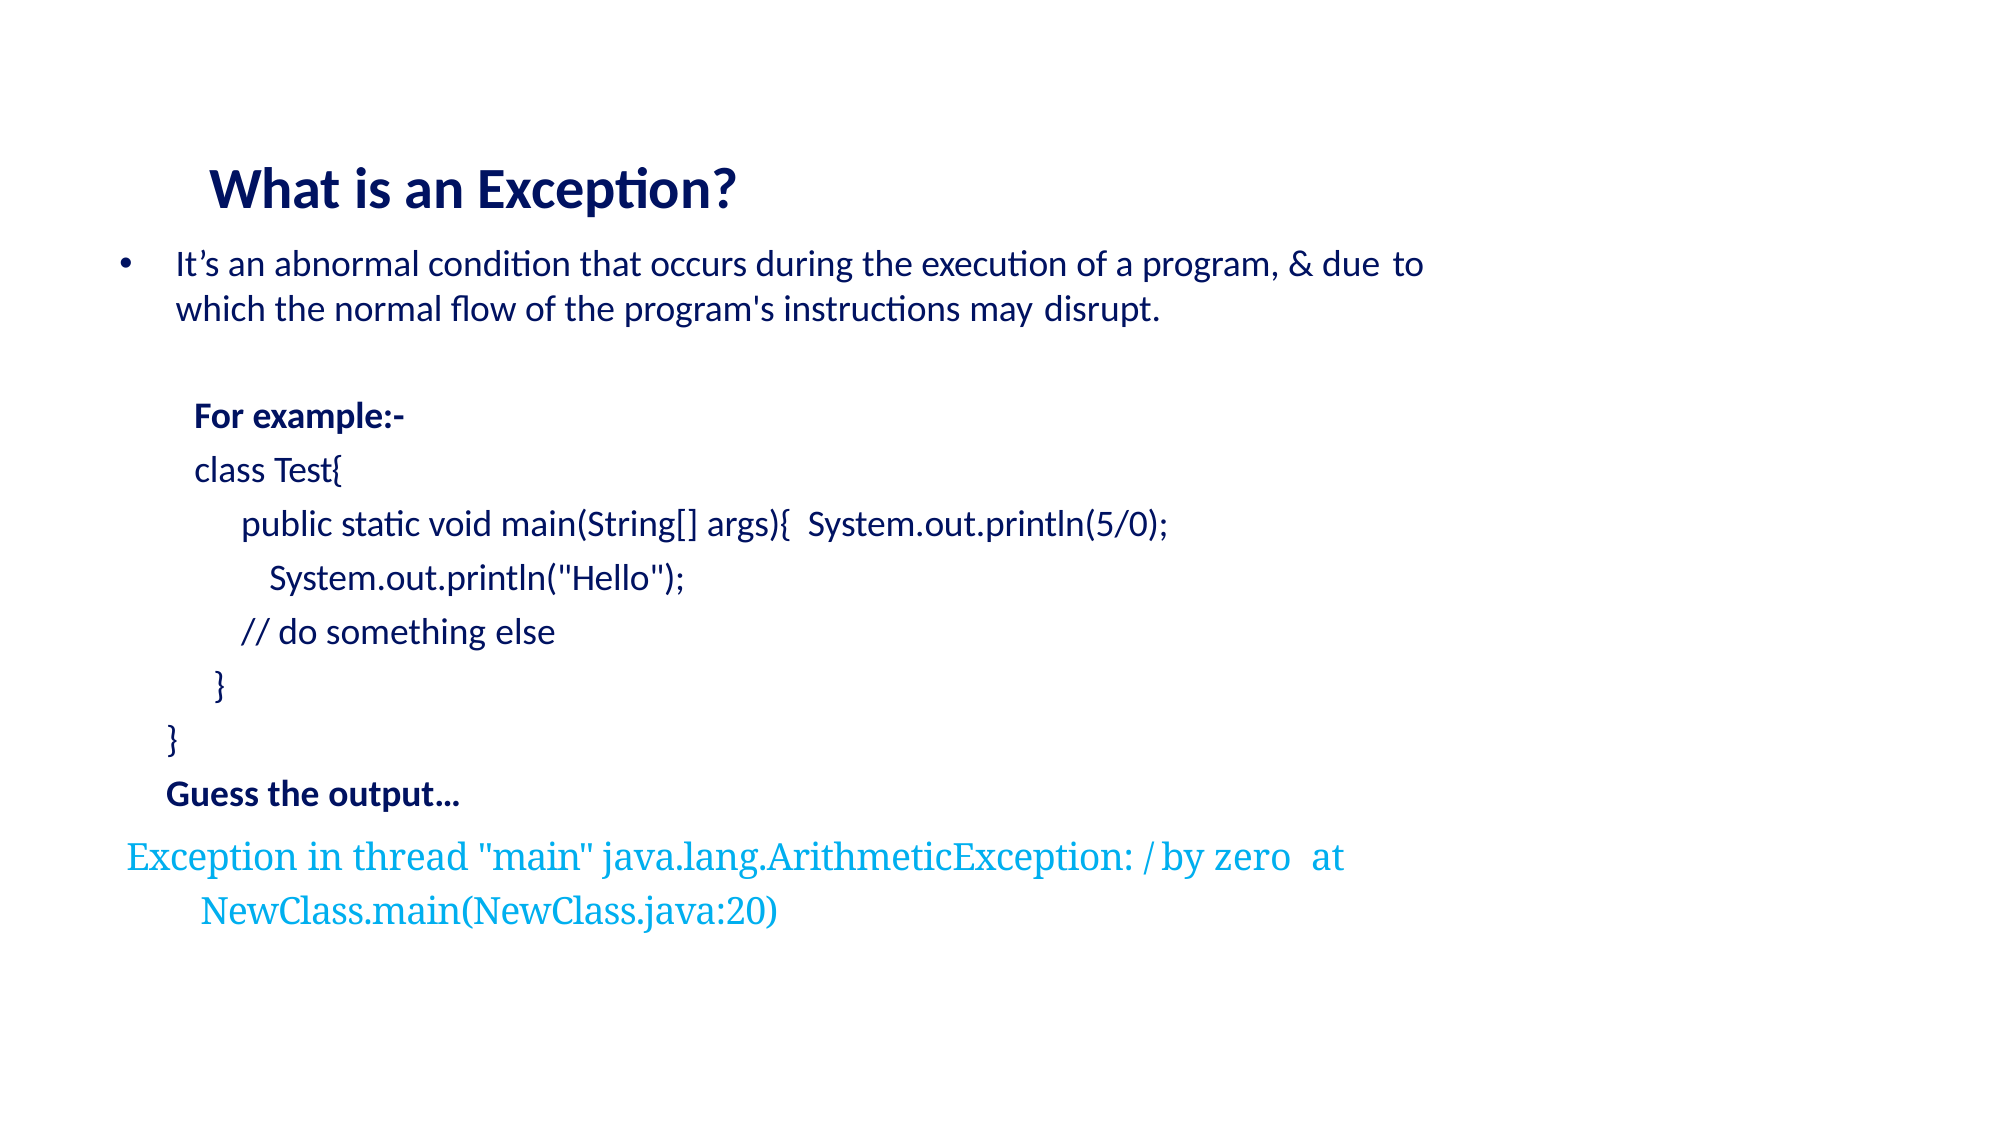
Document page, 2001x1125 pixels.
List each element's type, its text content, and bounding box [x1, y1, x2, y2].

title What is an Exception? [207, 148, 924, 237]
text_box It’s an abnormal condition that occurs during the execution of a program, & due to which the normal flow of the program's instructions may disrupt. For example:- class Test{ public static void main(String[] args){ System.out.println(5/0); System.out.println("Hello"); // do something else } } Guess the output… Exception in thread "main" java.lang.ArithmeticException: / by zero at NewClass.main(NewClass.java:20) [117, 237, 1877, 932]
